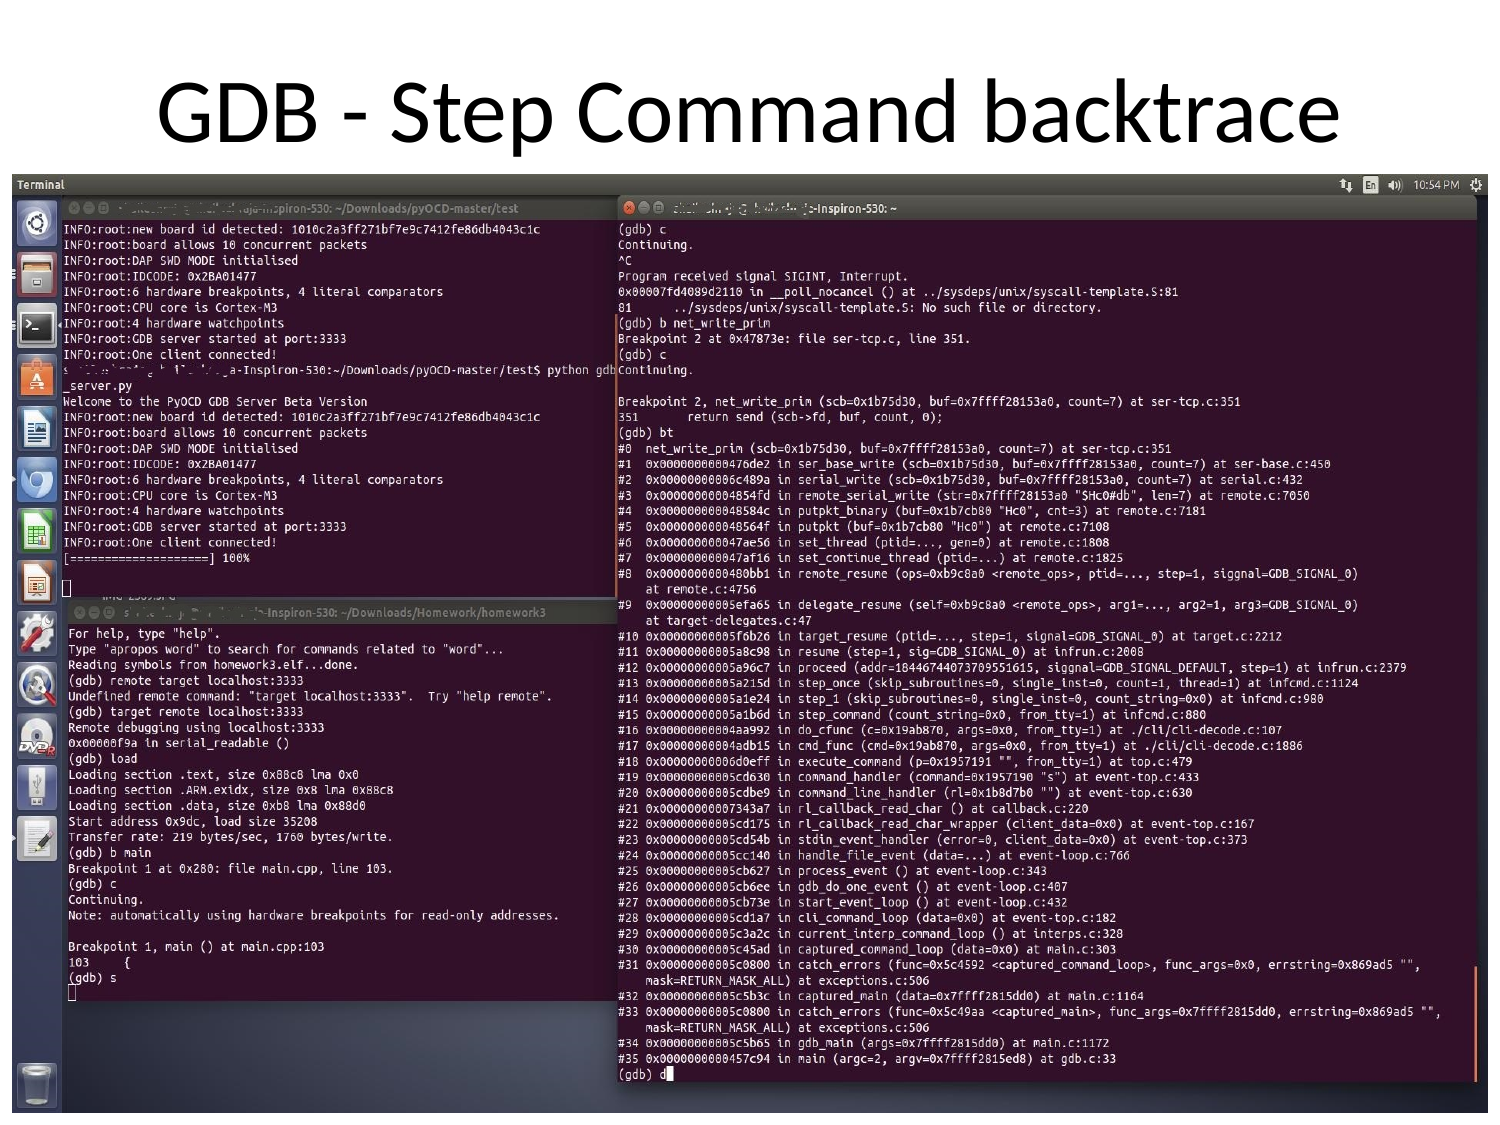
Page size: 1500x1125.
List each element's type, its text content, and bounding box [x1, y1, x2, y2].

title GDB - Step Command backtrace [75, 12, 1425, 173]
picture [12, 174, 1488, 1113]
